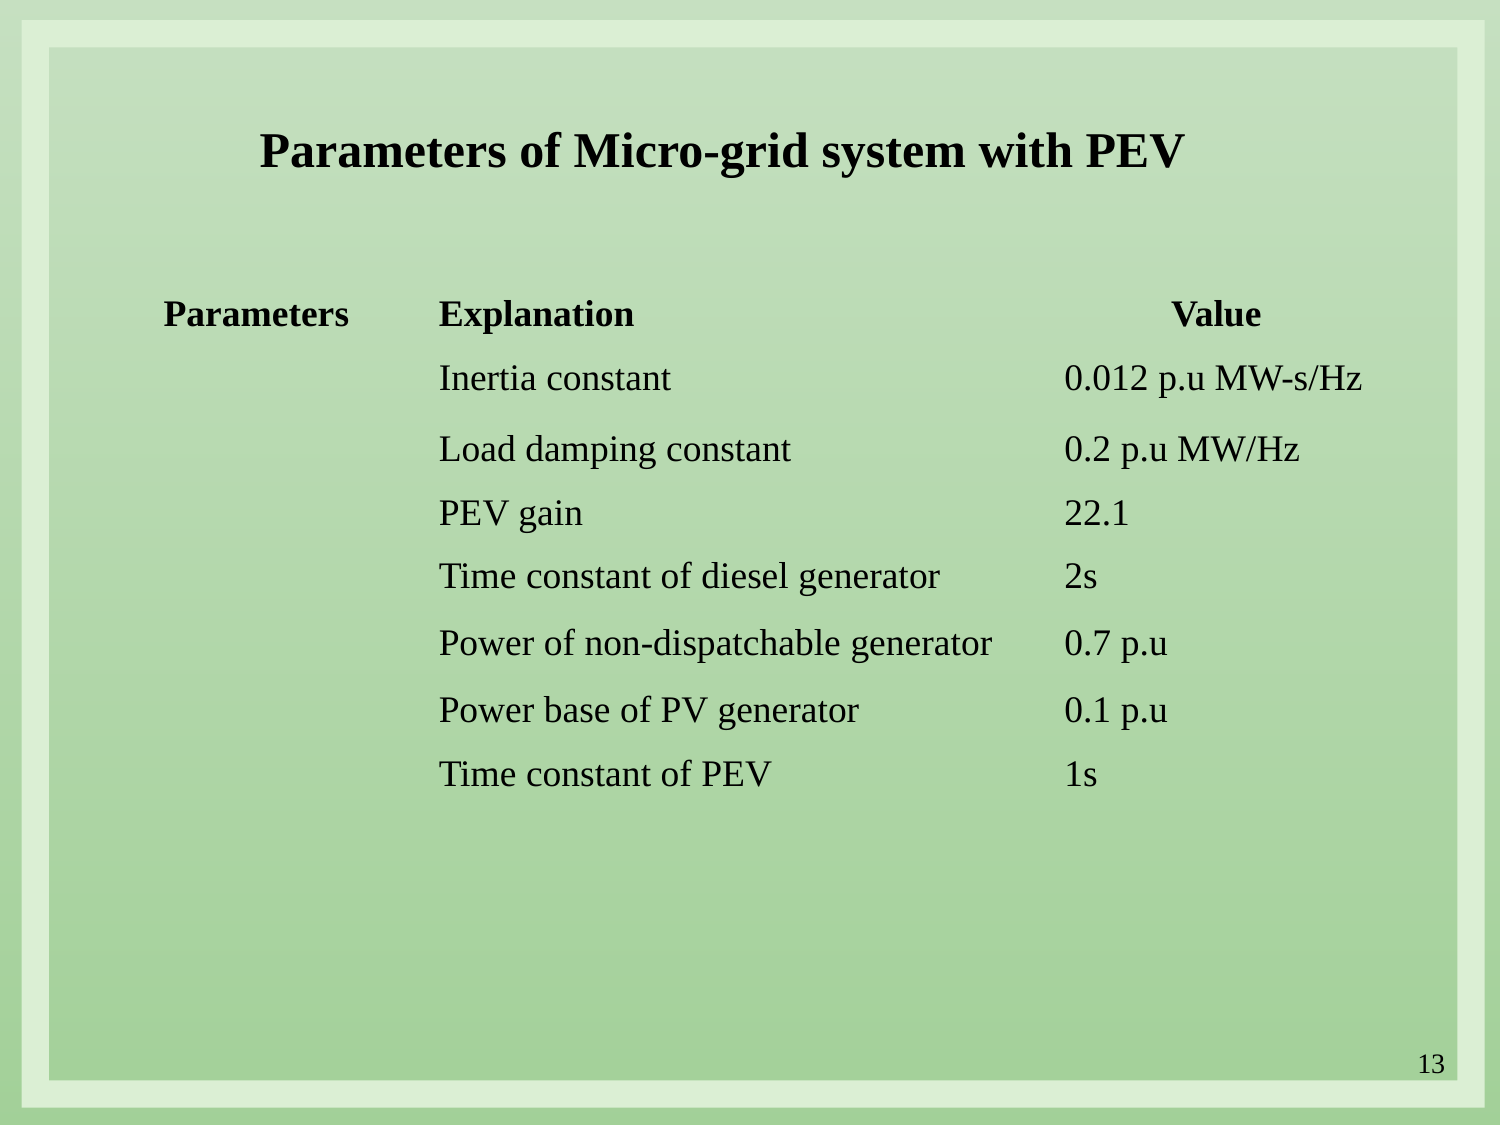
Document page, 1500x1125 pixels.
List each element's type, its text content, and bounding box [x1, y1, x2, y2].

text_box 13 [1384, 1038, 1461, 1087]
text_box Parameters of Micro-grid system with PEV [23, 110, 1423, 186]
